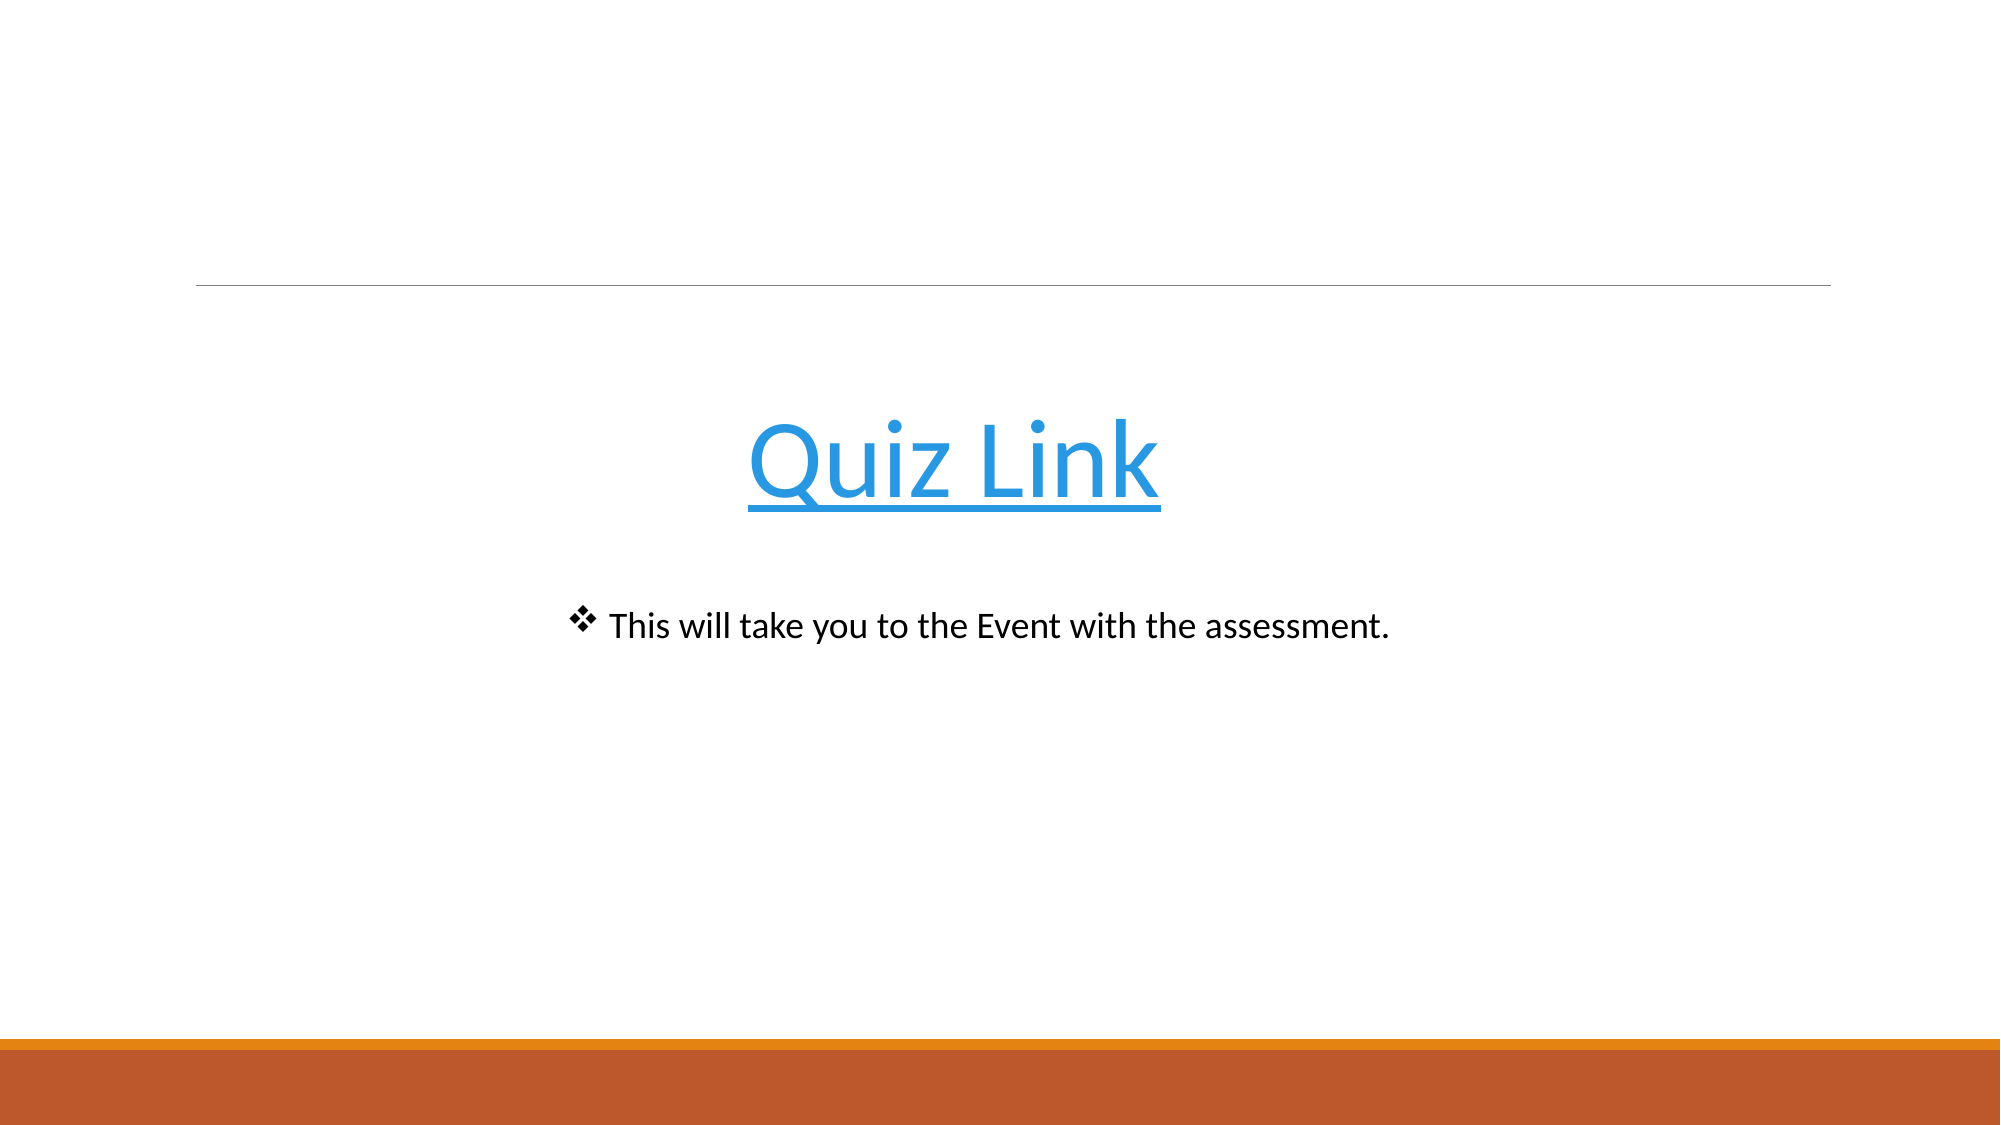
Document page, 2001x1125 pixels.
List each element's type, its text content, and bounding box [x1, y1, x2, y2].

text_box This will take you to the Event with the assessment. [551, 593, 1407, 654]
text_box Quiz Link [717, 378, 1192, 528]
